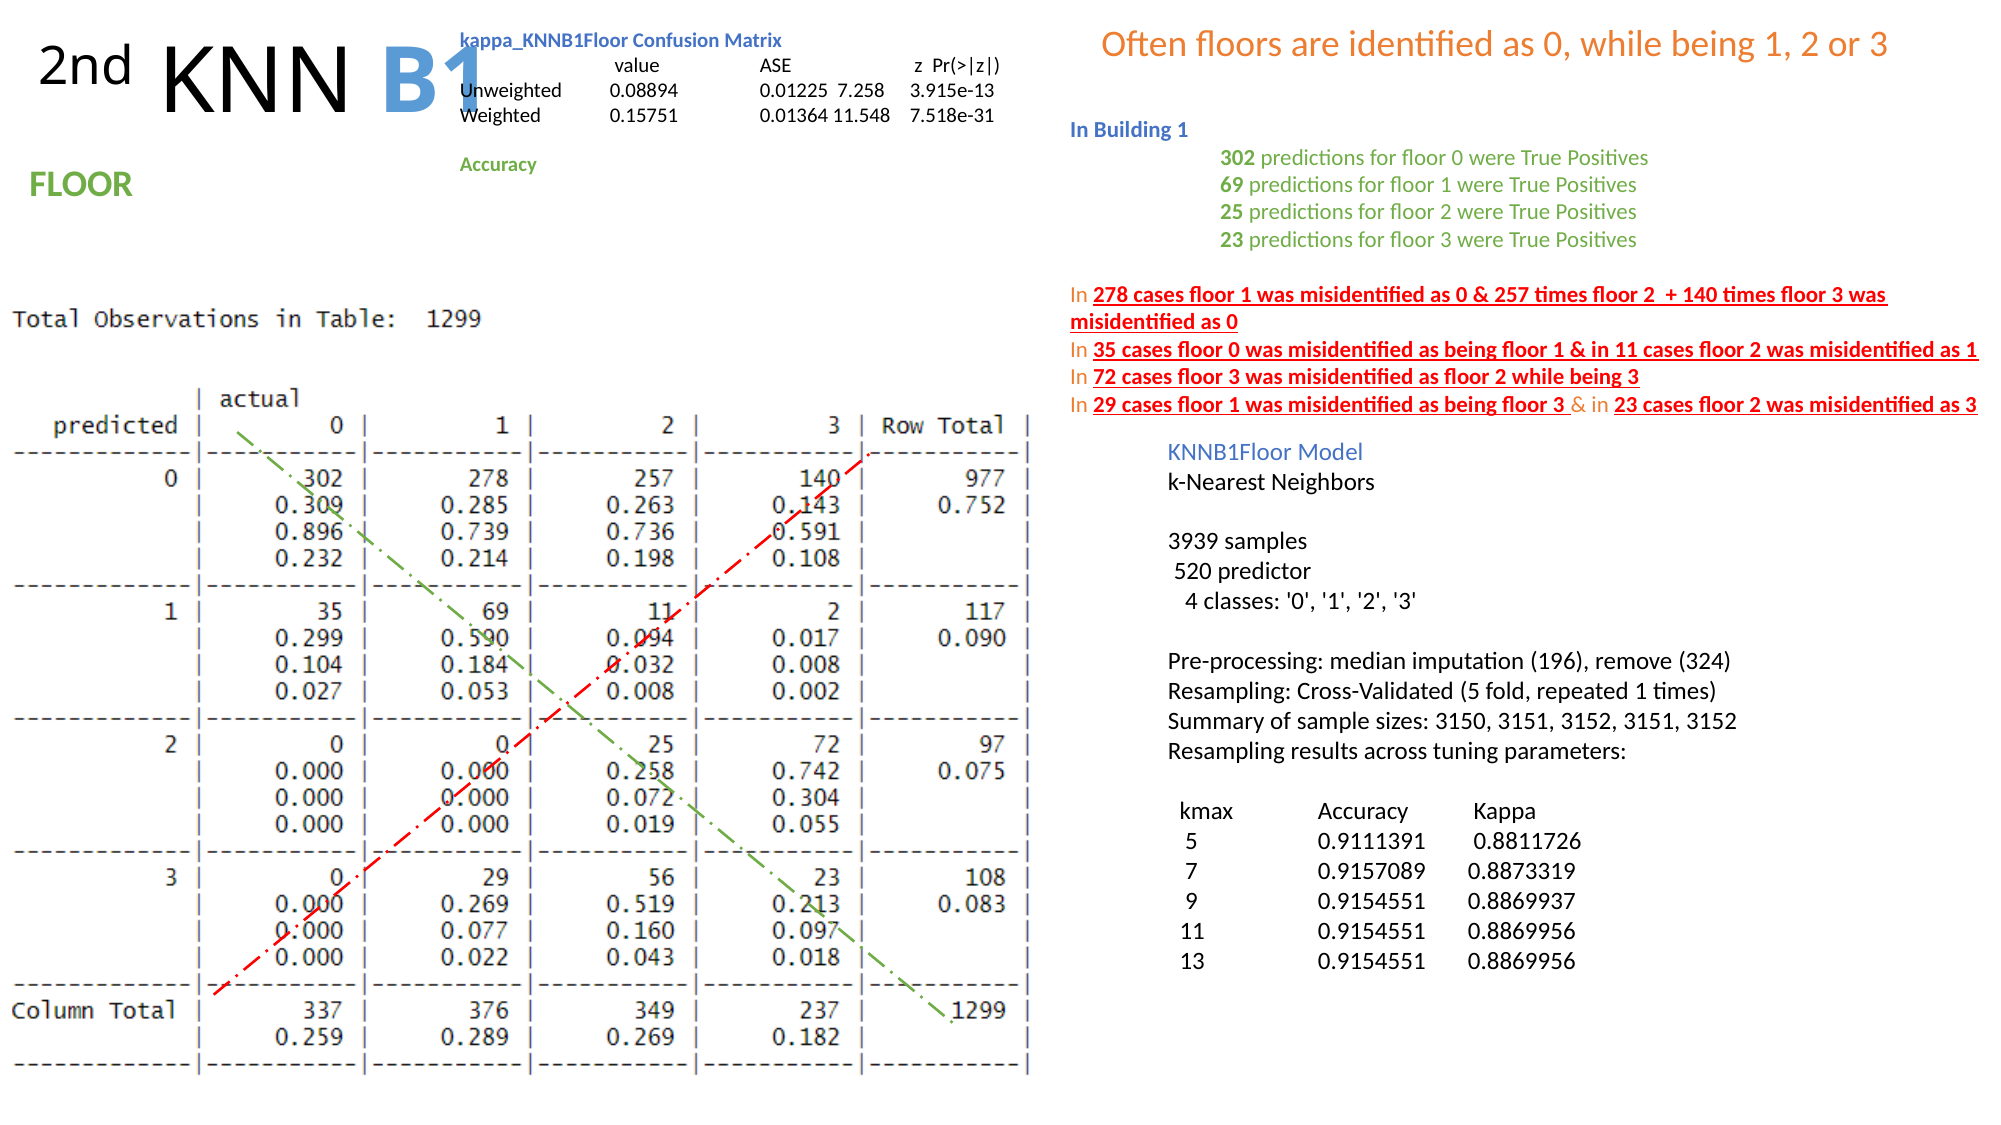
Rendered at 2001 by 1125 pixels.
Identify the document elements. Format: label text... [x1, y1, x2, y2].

picture [11, 307, 1038, 1108]
text_box KNNB1Floor Model k-Nearest Neighbors 3939 samples 520 predictor 4 classes: '0', '1', '2', '3' Pre-processing: median imputation (196), remove (324) Resampling: Cross-Validated (5 fold, repeated 1 times) Summary of sample sizes: 3150, 3151, 3152, 3151, 3152 Resampling results across tuning parameters: kmax Accuracy Kappa 5 0.9111391 0.8811726 7 0.9157089 0.8873319 9 0.9154551 0.8869937 11 0.9154551 0.8869956 13 0.9154551 0.8869956 [1153, 427, 1991, 1012]
text_box FLOOR [14, 151, 245, 212]
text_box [213, 449, 875, 995]
text_box kappa_KNNB1Floor Confusion Matrix value ASE z Pr(>|z|) Unweighted 0.08894 0.01225 7.258 3.915e-13 Weighted 0.15751 0.01364 11.548 7.518e-31 Accuracy [445, 18, 1032, 184]
title 2nd KNN B1 [23, 13, 1749, 152]
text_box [237, 432, 957, 1026]
text_box In Building 1 302 predictions for floor 0 were True Positives 69 predictions for floor 1 were True Positives 25 predictions for floor 2 were True Positives 23 predictions for floor 3 were True Positives In 278 cases floor 1 was misidentified as 0 & 257 times floor 2 + 140 times floor 3 was misidentified as 0 In 35 cases floor 0 was misidentified as being floor 1 & in 11 cases floor 2 was misidentified as 1 In 72 cases floor 3 was misidentified as floor 2 while being 3 In 29 cases floor 1 was misidentified as being floor 3 & in 23 cases floor 2 was misidentified as 3 [1055, 107, 2000, 425]
text_box Often floors are identified as 0, while being 1, 2 or 3 [1086, 11, 2000, 72]
